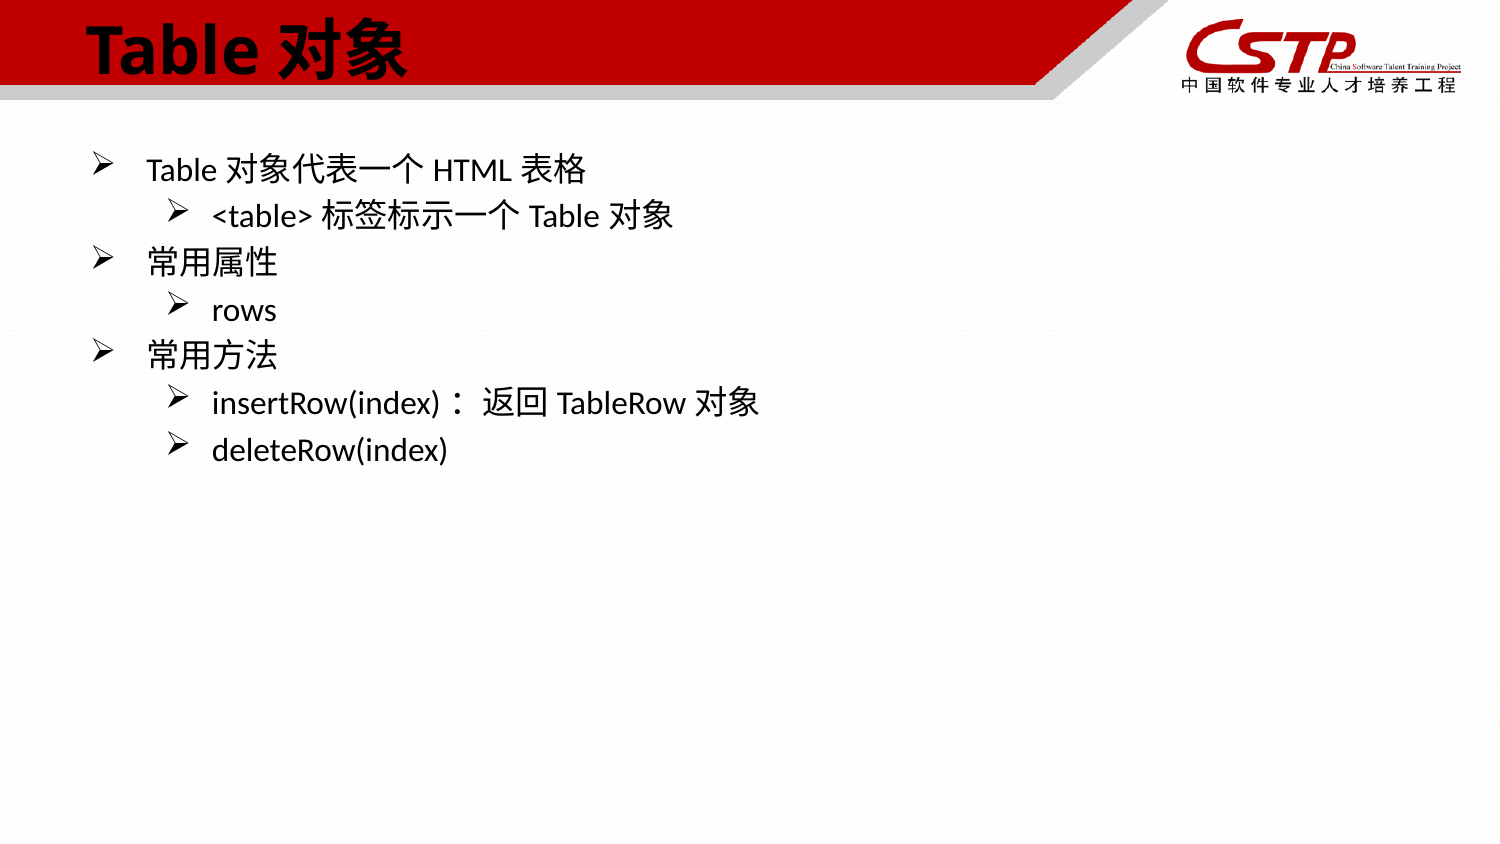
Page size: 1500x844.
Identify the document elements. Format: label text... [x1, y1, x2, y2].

title Table对象 [70, 11, 1421, 84]
picture [0, 0, 1500, 844]
list Table对象代表一个HTML表格 <table>标签标示一个Table对象 常用属性 rows 常用方法 insertRow(index)：返回TableRow对象 deleteRow(index) [75, 140, 1425, 797]
